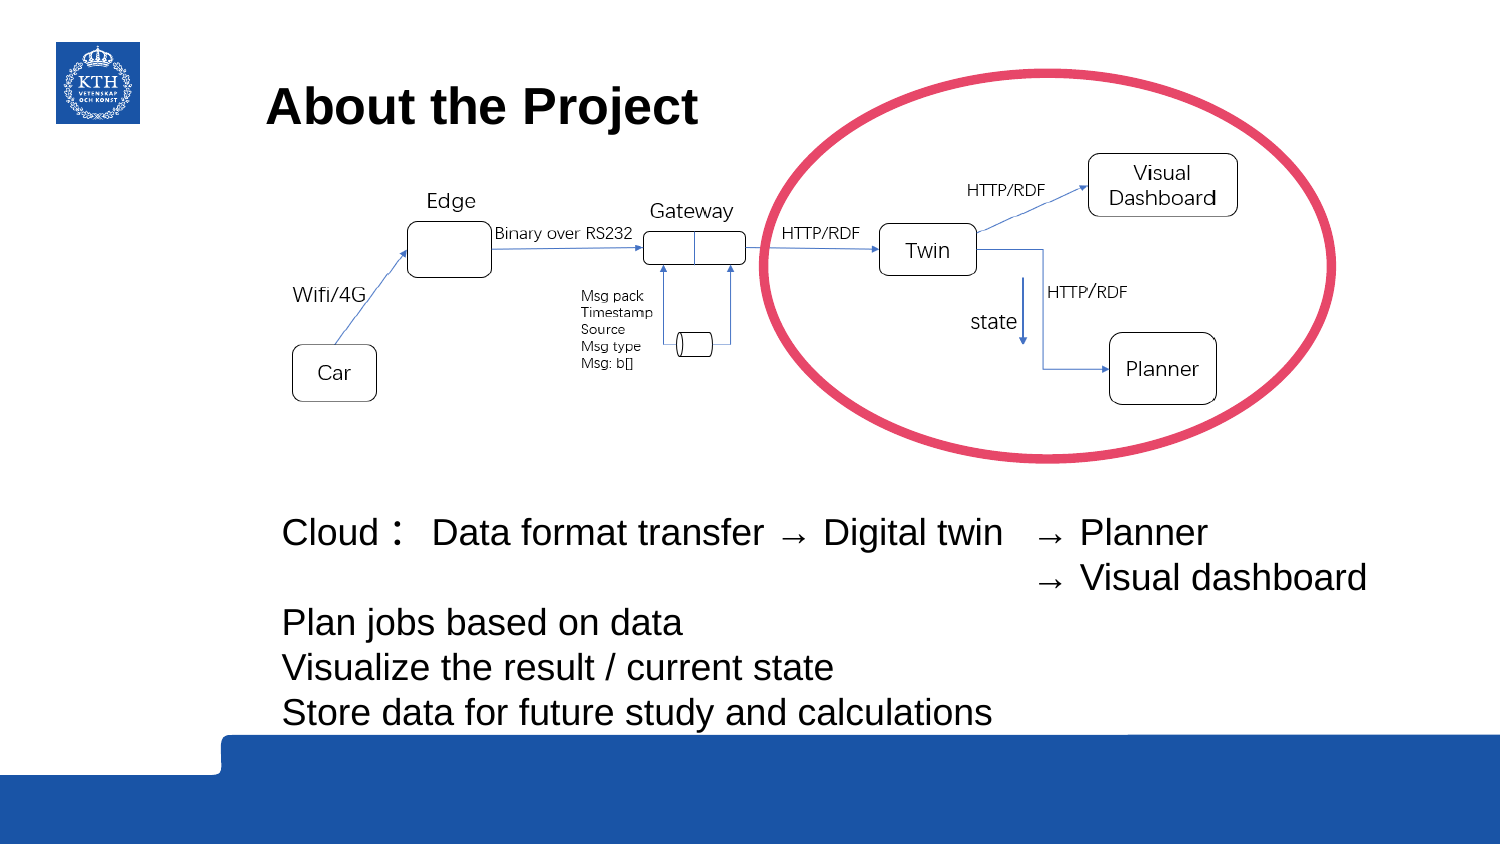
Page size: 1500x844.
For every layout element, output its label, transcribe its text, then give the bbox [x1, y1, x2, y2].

text_box [1282, 154, 1334, 378]
text_box [844, 71, 1251, 129]
title About the Project [265, 53, 1404, 136]
text_box Cloud： Data format transfer → Digital twin → Planner → Visual dashboard Plan jobs based on data Visualize the result / current state Store data for future study and calculations [266, 500, 1383, 740]
picture [260, 131, 1278, 460]
